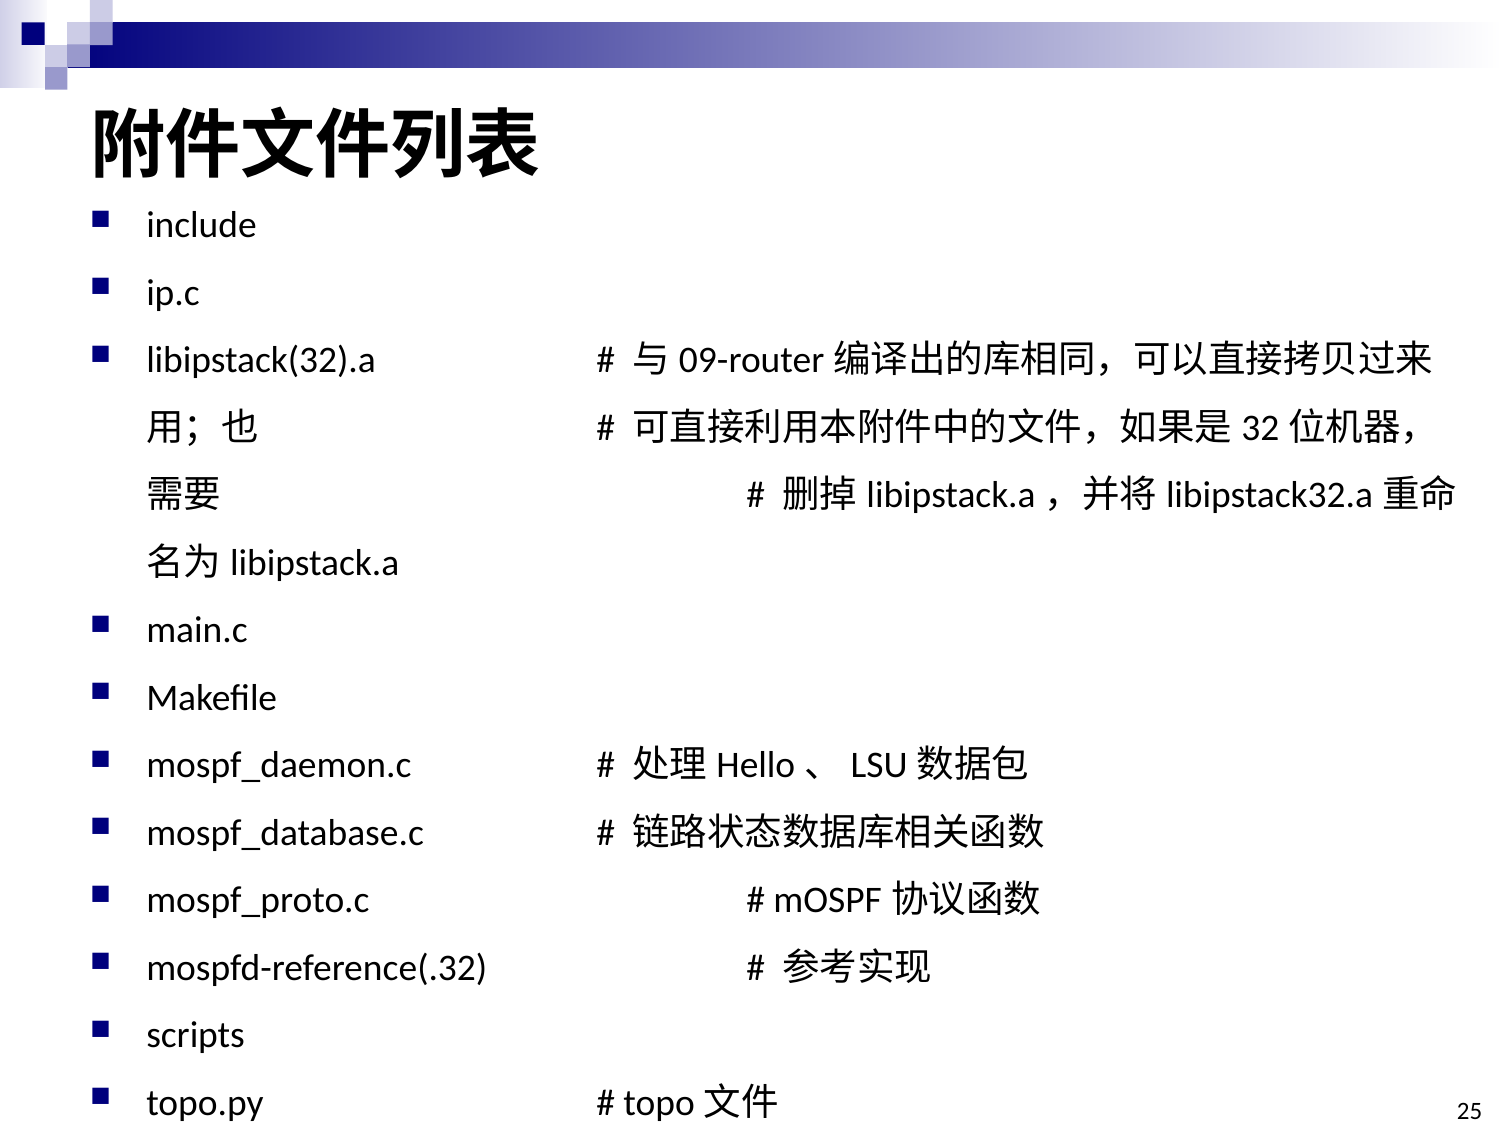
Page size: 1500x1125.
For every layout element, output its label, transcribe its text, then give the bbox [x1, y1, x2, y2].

list include ip.c libipstack(32).a # 与09-router编译出的库相同，可以直接拷贝过来用；也 # 可直接利用本附件中的文件，如果是32位机器，需要 # 删掉libipstack.a，并将libipstack32.a重命名为libipstack.a main.c Makefile mospf_daemon.c # 处理Hello、LSU数据包 mospf_database.c # 链路状态数据库相关函数 mospf_proto.c # mOSPF协议函数 mospfd-reference(.32) # 参考实现 scripts topo.py # topo文件 wireshark # 解析mOSPF协议的wireshark脚本 [75, 170, 1483, 1063]
title 附件文件列表 [75, 75, 1425, 170]
slide_number 25 [1448, 1100, 1483, 1125]
